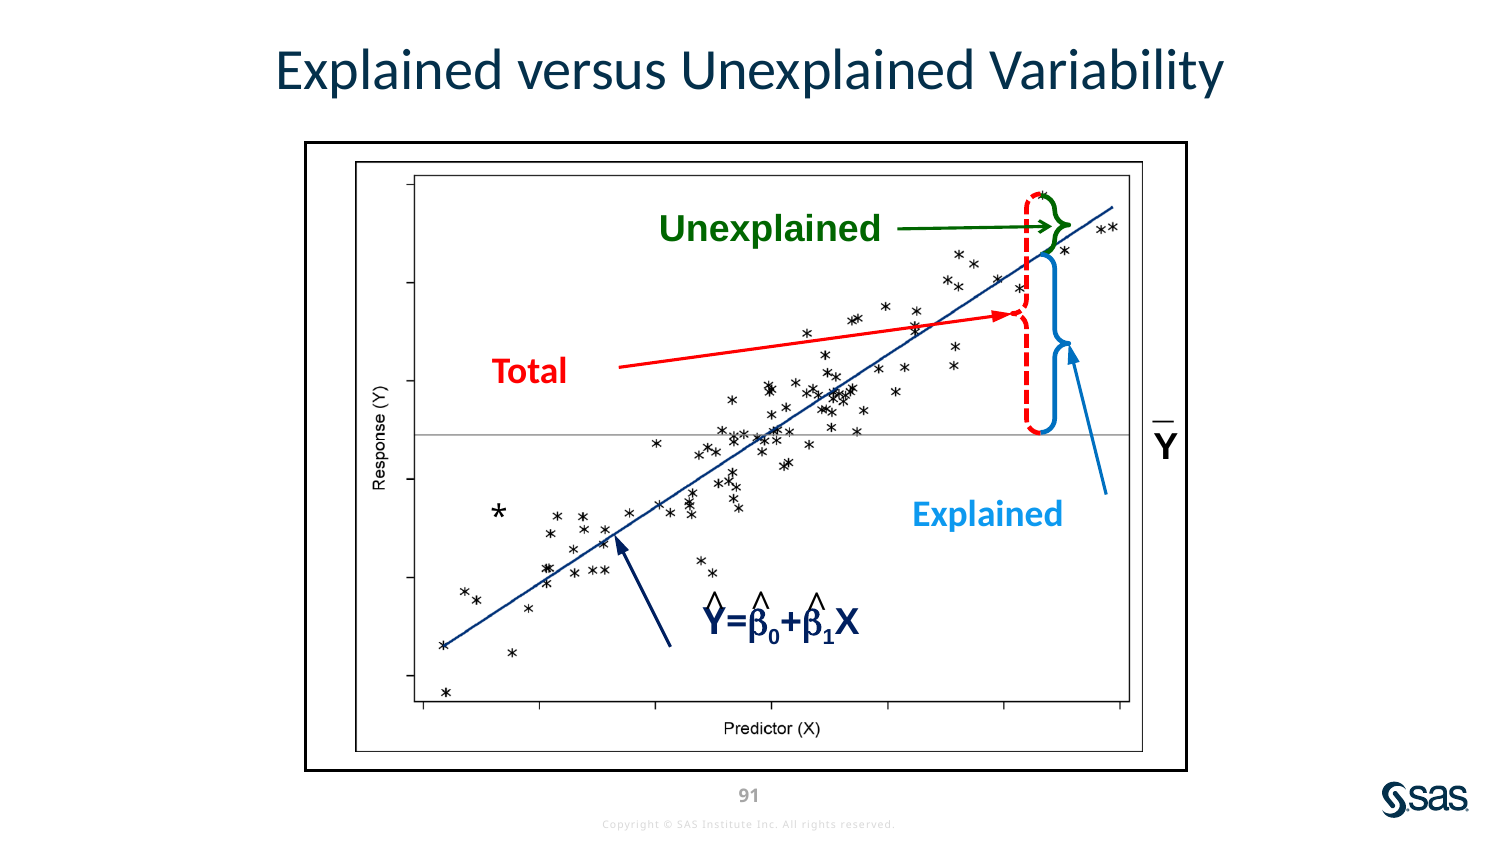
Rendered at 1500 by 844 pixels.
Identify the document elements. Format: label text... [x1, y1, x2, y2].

text_box Y [1151, 414, 1194, 474]
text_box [1068, 343, 1107, 495]
text_box ¯ [1151, 404, 1186, 465]
text_box [305, 142, 1187, 771]
title Explained versus Unexplained Variability [102, 31, 1398, 107]
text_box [618, 313, 1013, 368]
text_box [897, 226, 1053, 230]
picture [355, 160, 1143, 753]
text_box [585, 562, 699, 619]
